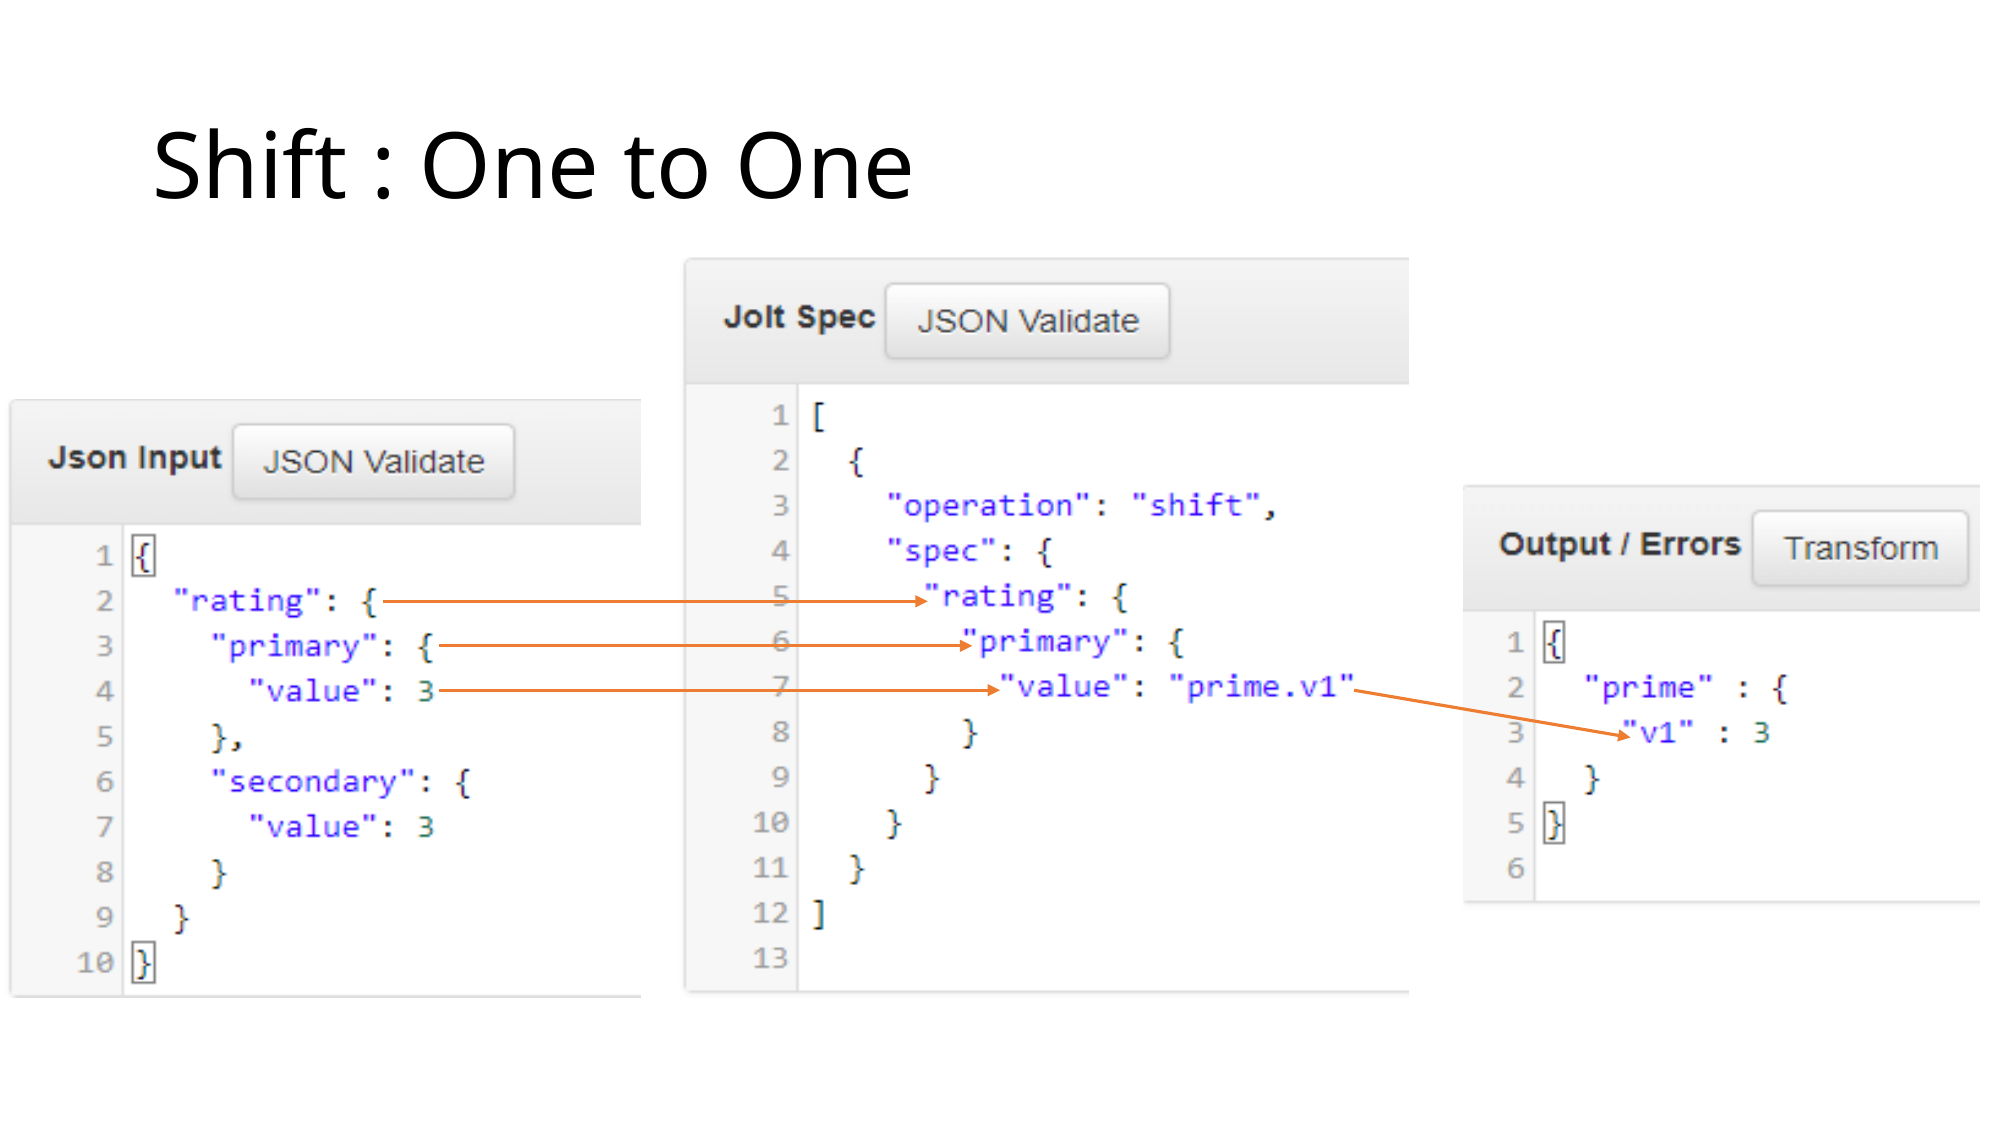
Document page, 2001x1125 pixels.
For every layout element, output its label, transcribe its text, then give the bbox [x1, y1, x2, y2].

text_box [1354, 690, 1631, 738]
title Shift : One to One [137, 59, 1863, 256]
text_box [0, 256, 1980, 998]
